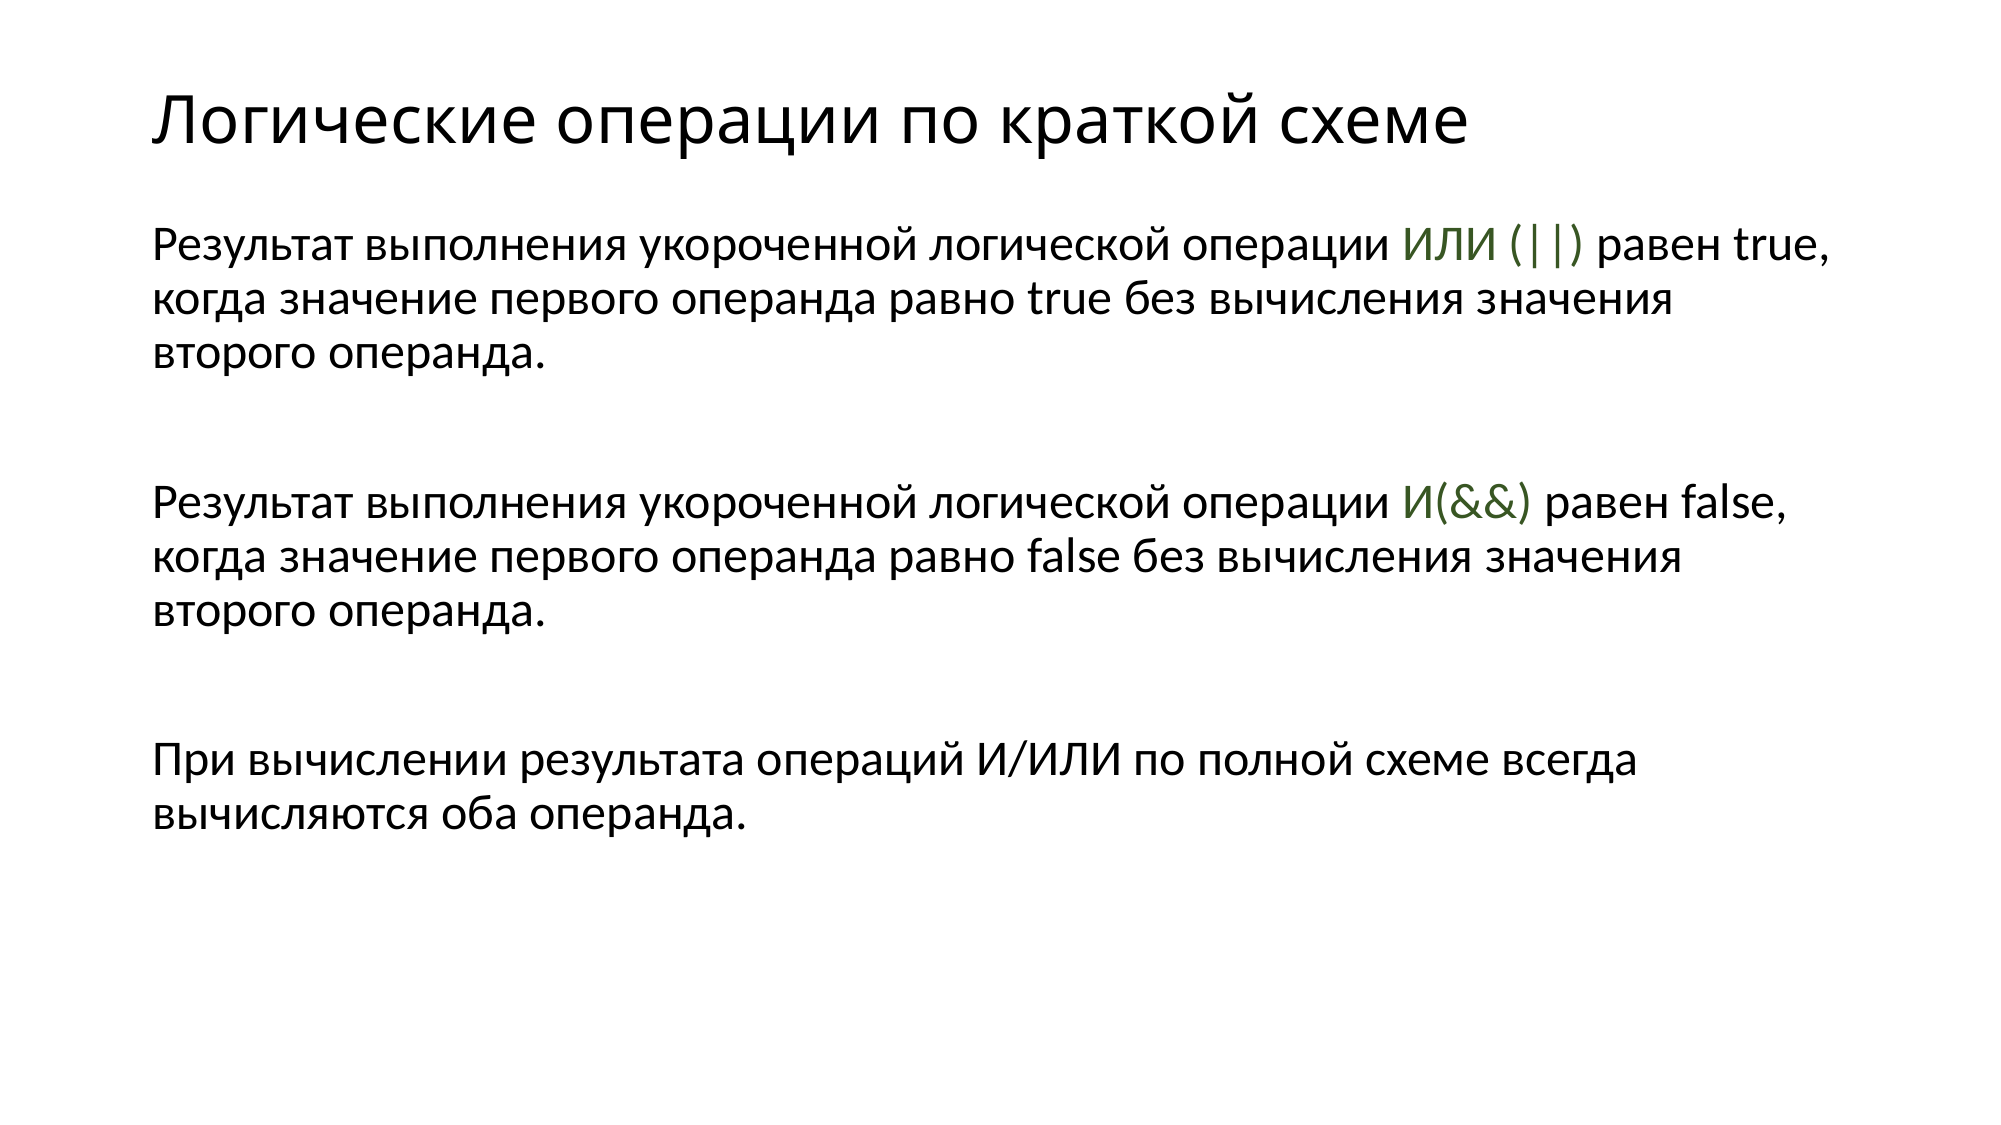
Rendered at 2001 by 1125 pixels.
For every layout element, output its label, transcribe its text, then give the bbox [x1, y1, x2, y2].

title Логические операции по краткой схеме [137, 59, 1863, 185]
list Результат выполнения укороченной логической операции ИЛИ (||) равен true, когда значение первого операнда равно true без вычисления значения второго операнда. Результат выполнения укороченной логической операции И(&&) равен false, когда значение первого операнда равно false без вычисления значения второго операнда. При вычислении результата операций И/ИЛИ по полной схеме всегда вычисляются оба операнда. [137, 210, 1863, 1014]
